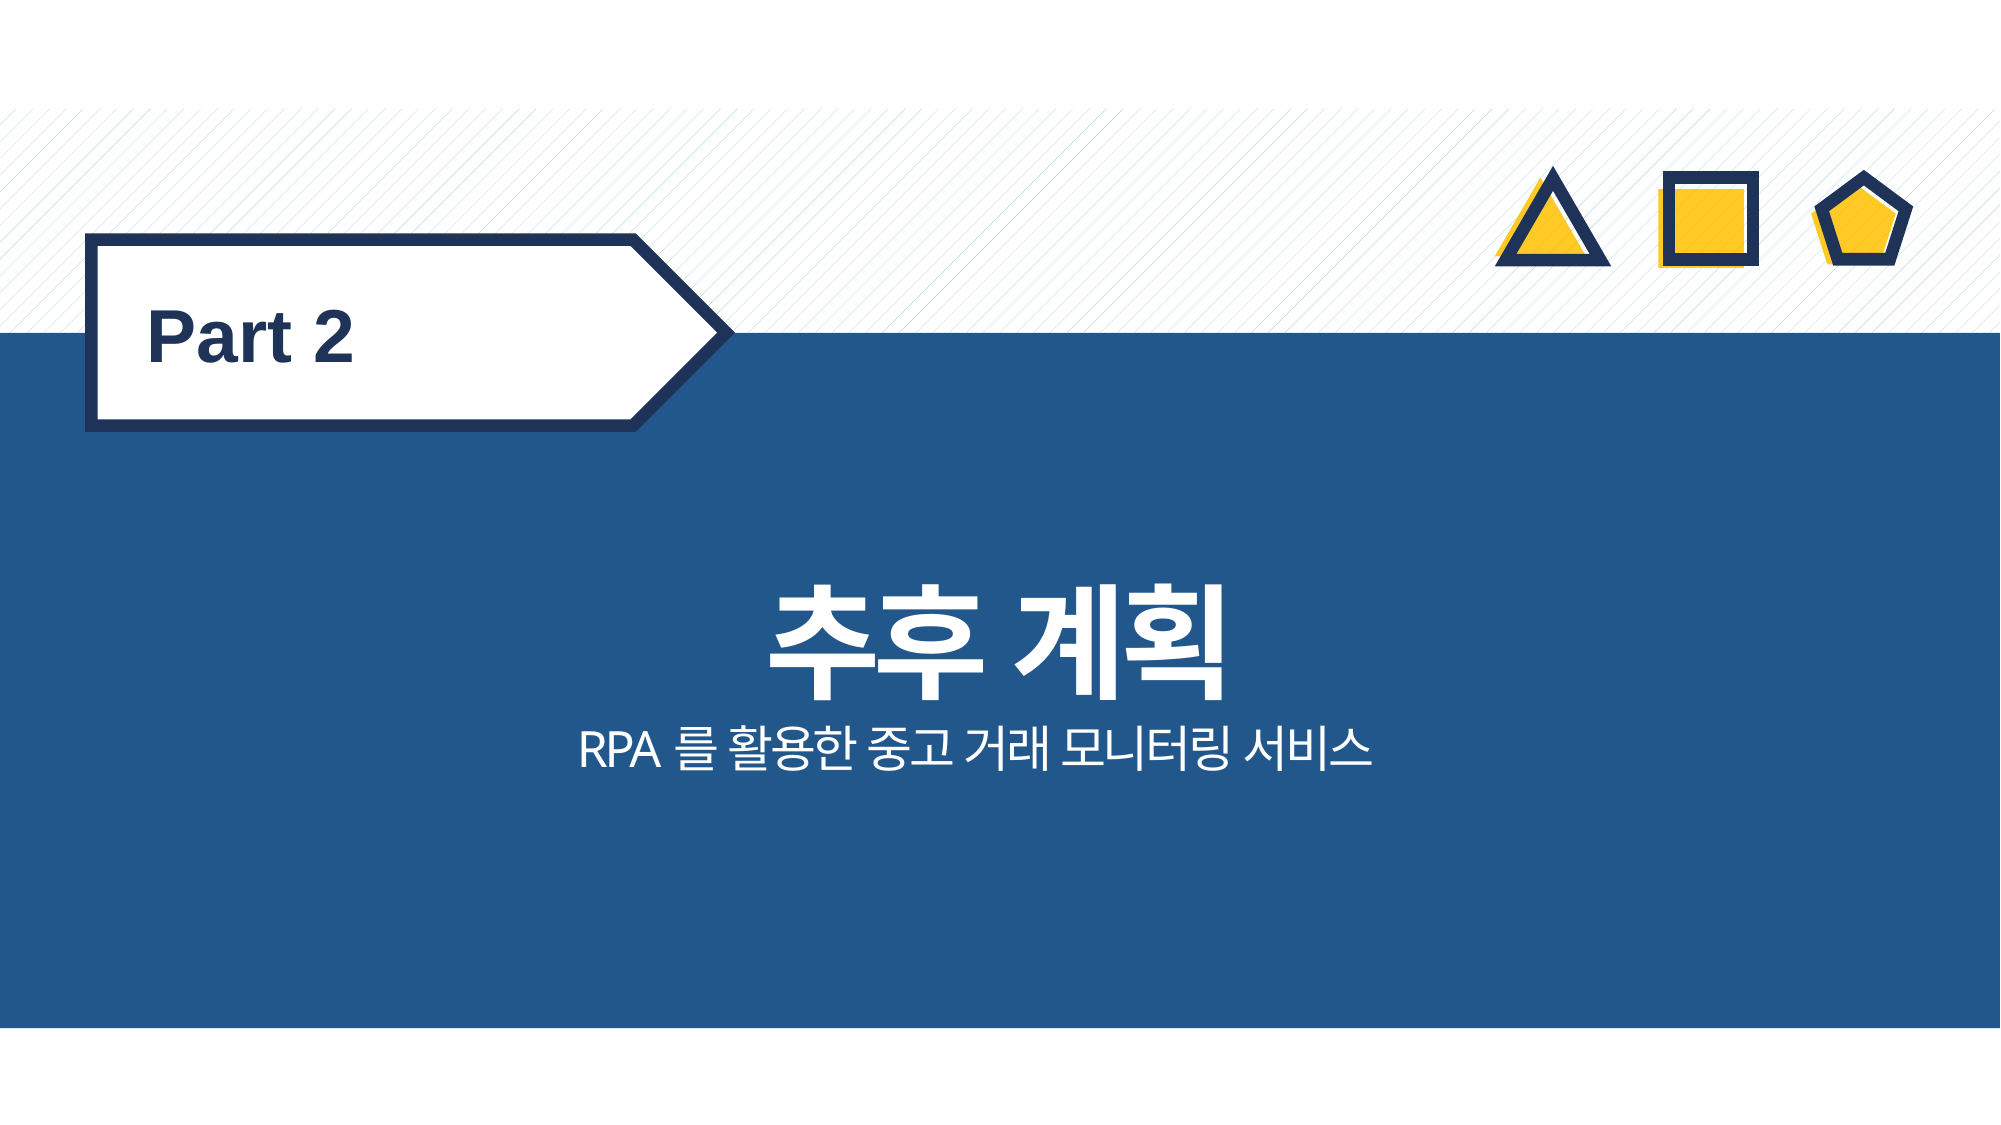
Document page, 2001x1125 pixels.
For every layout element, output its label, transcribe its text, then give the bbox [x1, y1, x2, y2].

text_box [0, 334, 2000, 1029]
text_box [1494, 177, 1906, 268]
text_box RPA를 활용한 중고 거래 모니터링 서비스 [561, 709, 1389, 785]
text_box [0, 108, 2000, 334]
text_box 추후 계획 [750, 556, 1250, 709]
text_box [91, 239, 727, 426]
